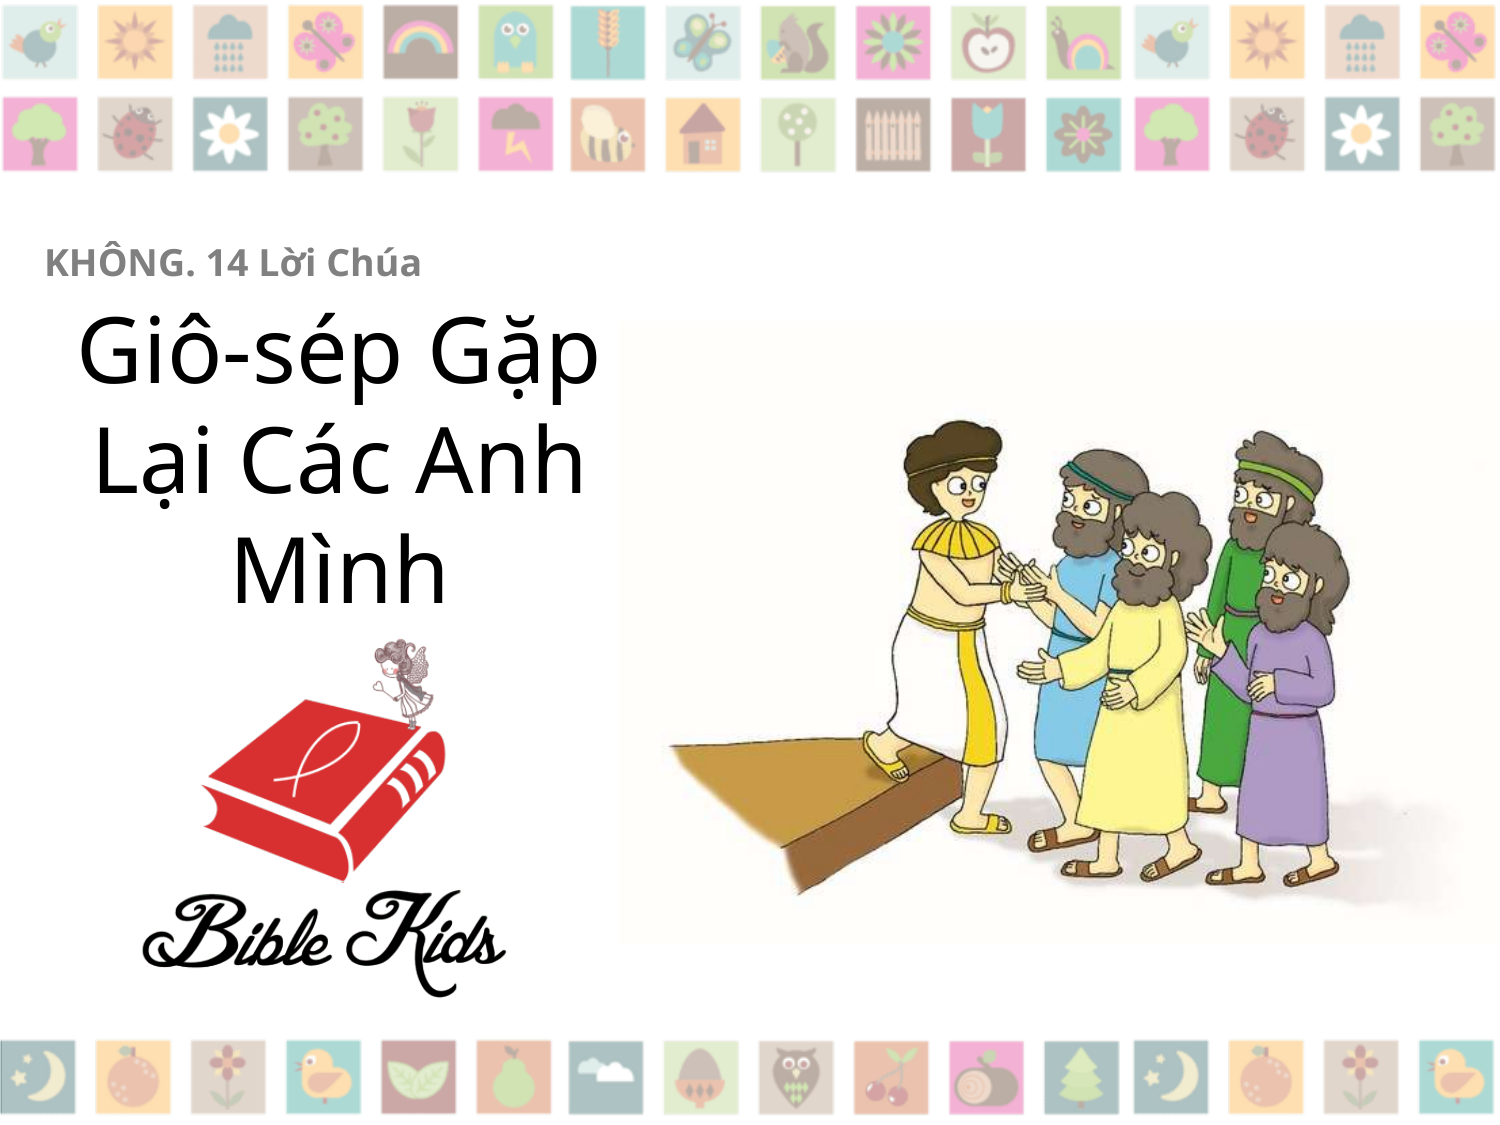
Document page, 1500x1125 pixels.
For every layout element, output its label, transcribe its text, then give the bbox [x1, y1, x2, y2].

text_box KHÔNG. 14 Lời Chúa [29, 231, 526, 284]
picture [117, 600, 544, 1027]
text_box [0, 1028, 1500, 1118]
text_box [0, 3, 1500, 181]
picture [618, 321, 1500, 945]
text_box Giô-sép Gặp Lại Các Anh Mình [17, 284, 663, 630]
